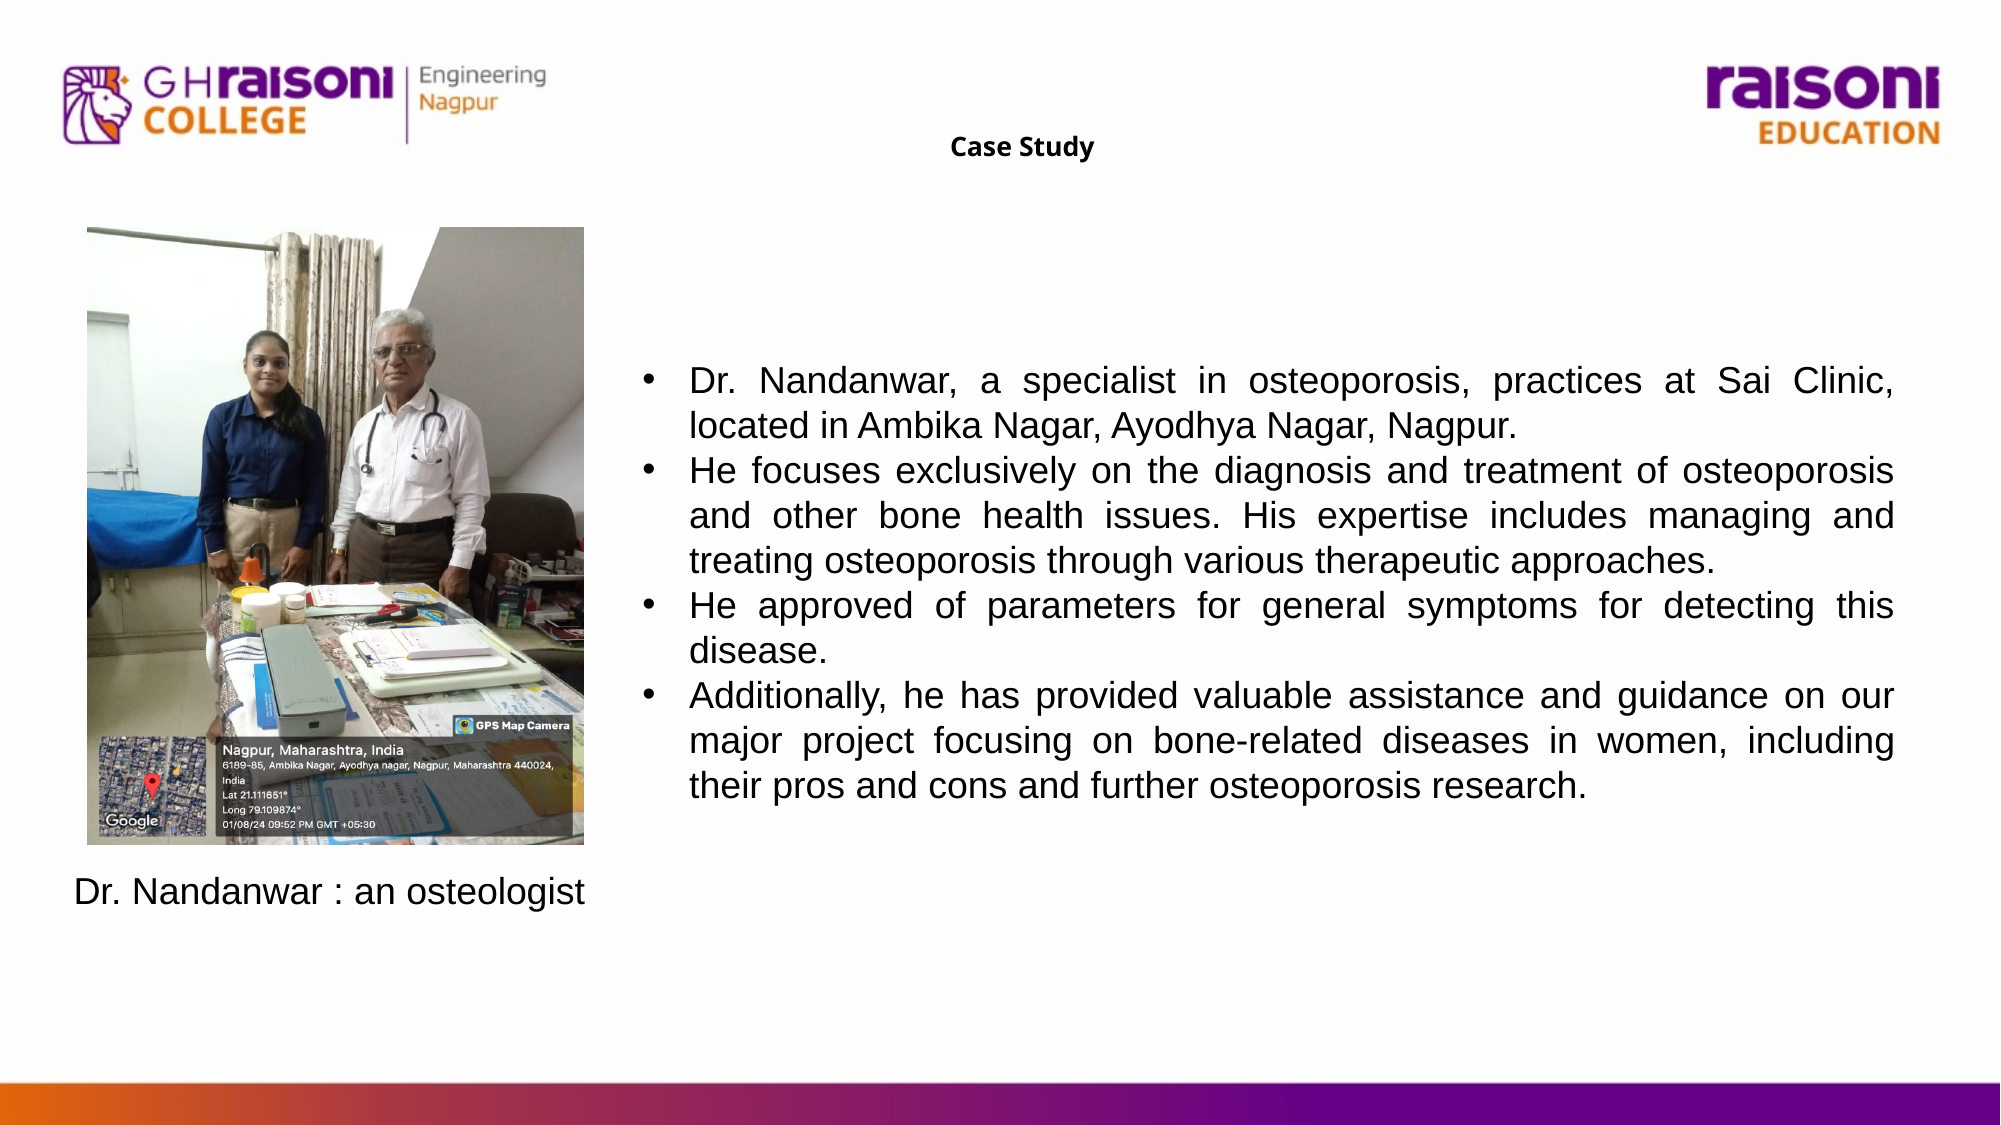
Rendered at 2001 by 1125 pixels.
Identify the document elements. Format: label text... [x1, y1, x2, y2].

text_box Dr. Nandanwar : an osteologist [58, 859, 628, 920]
text_box Dr. Nandanwar, a specialist in osteoporosis, practices at Sai Clinic, located in Ambika Nagar, Ayodhya Nagar, Nagpur. He focuses exclusively on the diagnosis and treatment of osteoporosis and other bone health issues. His expertise includes managing and treating osteoporosis through various therapeutic approaches. He approved of parameters for general symptoms for detecting this disease. Additionally, he has provided valuable assistance and guidance on our major project focusing on bone-related diseases in women, including their pros and cons and further osteoporosis research. [627, 348, 1910, 859]
picture [0, 0, 2000, 1125]
title Case Study [559, 125, 1485, 171]
